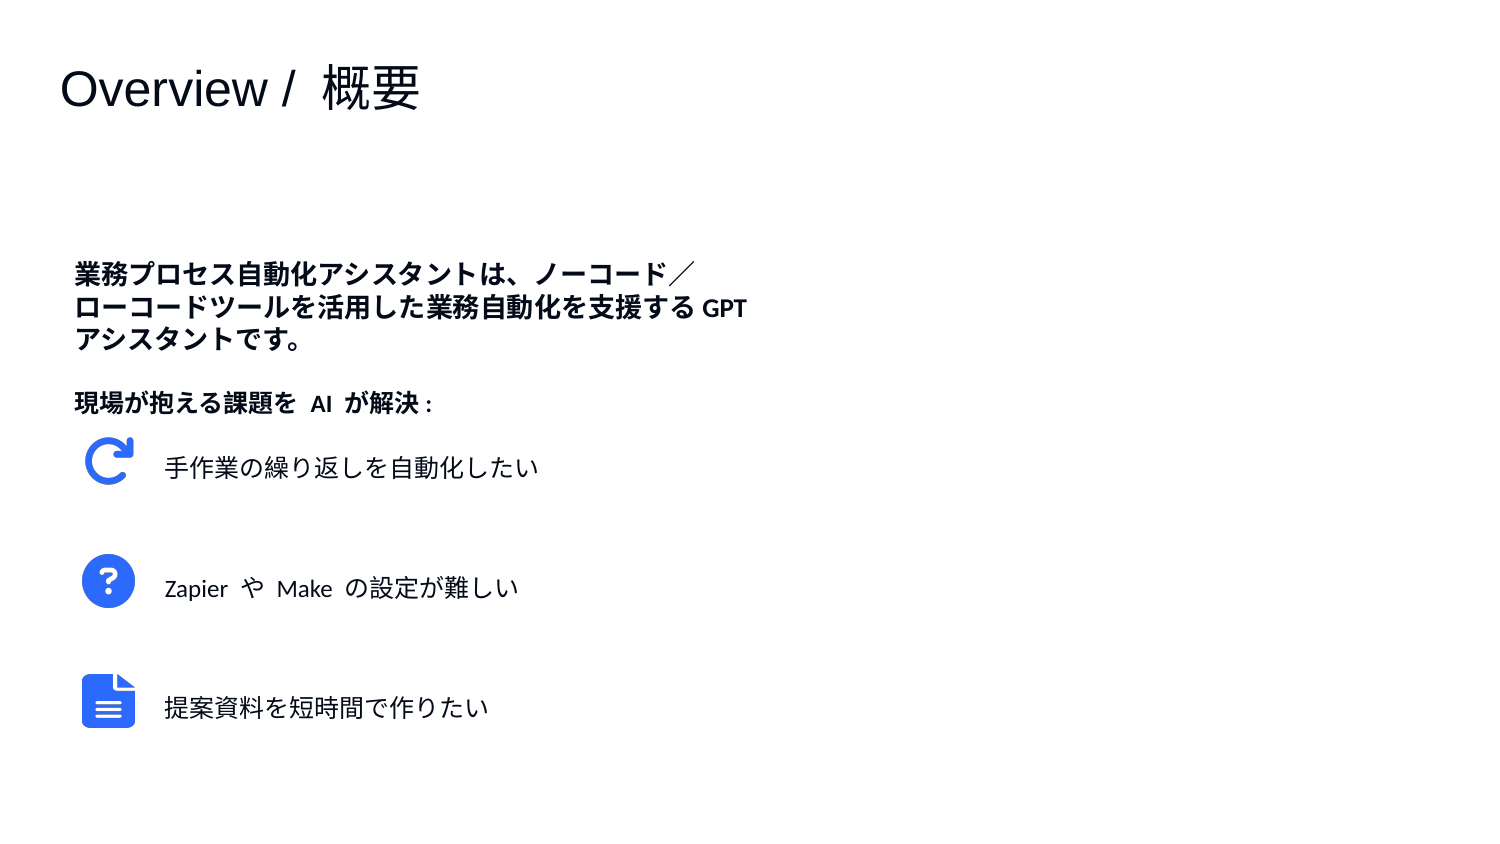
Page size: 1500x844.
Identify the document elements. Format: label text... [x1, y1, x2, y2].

picture [82, 674, 135, 728]
text_box Zapier や Make の設定が難しい [149, 557, 825, 618]
text_box Overview / 概要 [44, 45, 1455, 128]
picture [82, 554, 135, 608]
text_box 手作業の繰り返しを自動化したい [149, 437, 825, 498]
text_box 業務プロセス自動化アシスタントは、ノーコード／ ローコードツールを活用した業務自動化を支援するGPTアシスタントです。 現場が抱える課題を AI が解決: [59, 224, 780, 450]
picture [82, 434, 135, 488]
text_box 提案資料を短時間で作りたい [149, 677, 825, 738]
